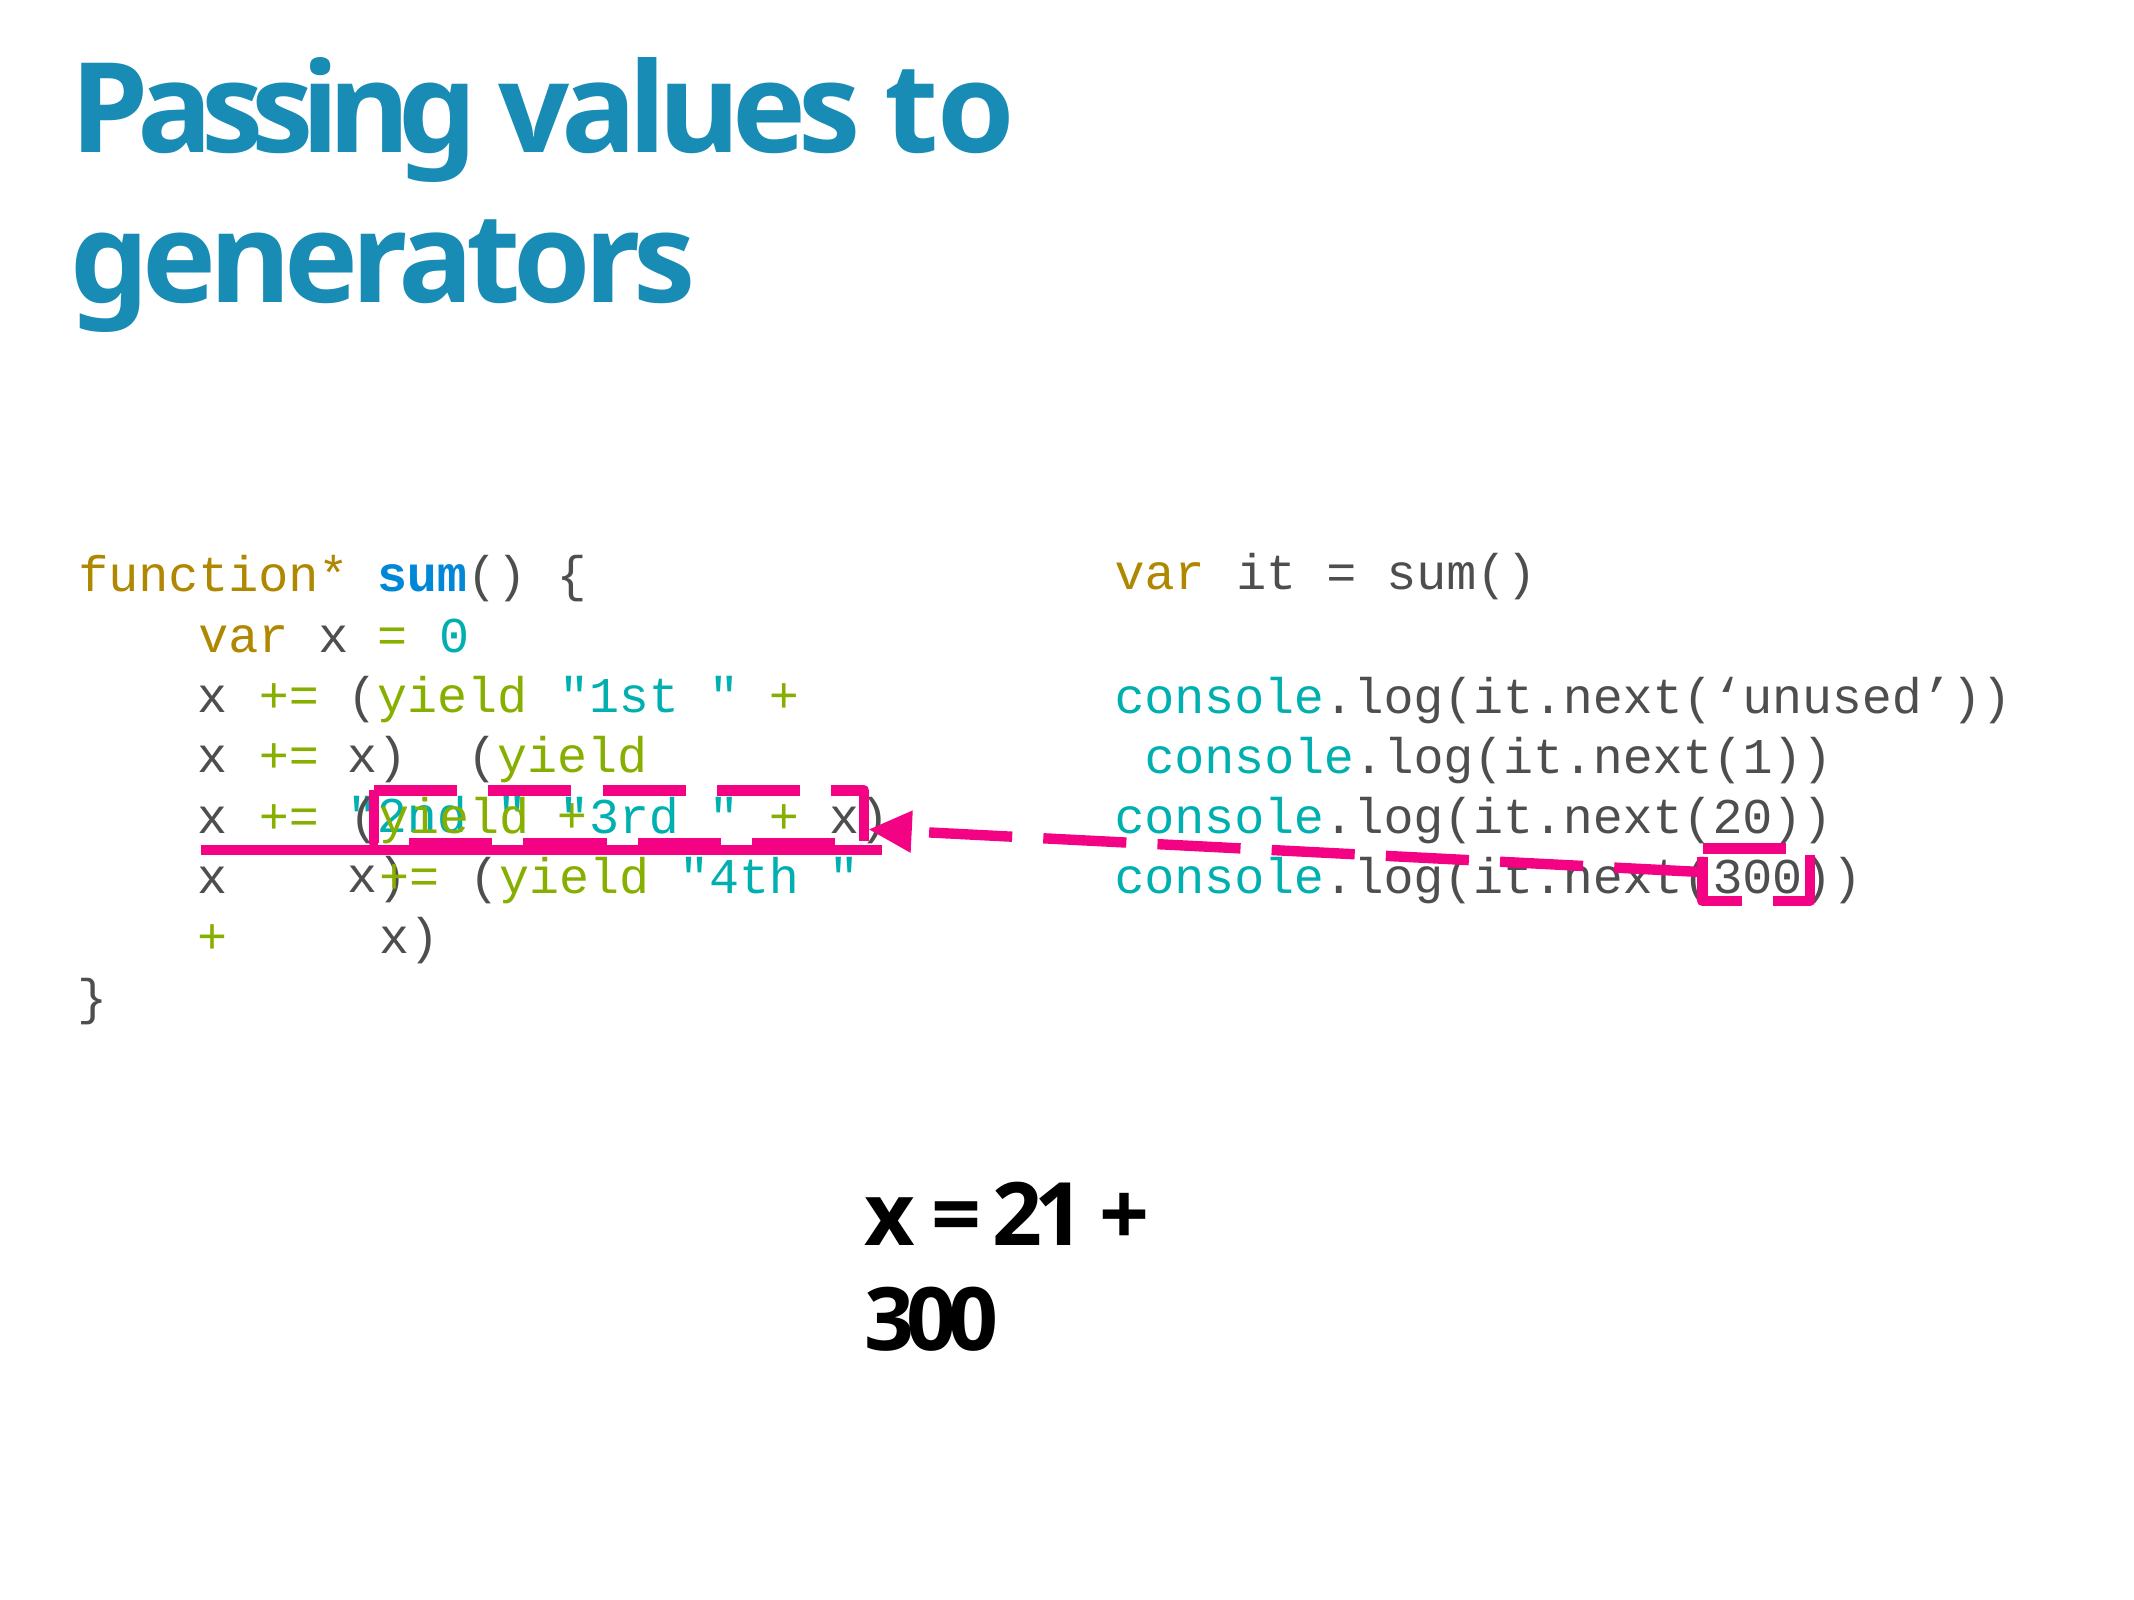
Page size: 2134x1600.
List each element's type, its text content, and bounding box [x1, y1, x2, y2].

title Passing values to generators [68, 24, 1469, 328]
text_box var it = sum() console.log(it.next(‘unused’)) console.log(it.next(1)) console.log(it.next(20)) console.log(it.next(300)) [1112, 537, 2017, 904]
text_box sum() { = 0 [375, 539, 590, 660]
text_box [200, 784, 1816, 907]
text_box x += (yield "4th " + x) } [74, 841, 890, 1025]
text_box x = 21 + 300 [862, 1156, 1273, 1369]
text_box function* var x [74, 539, 350, 662]
text_box x += x += x += (yield "3rd " + x) [194, 660, 890, 791]
